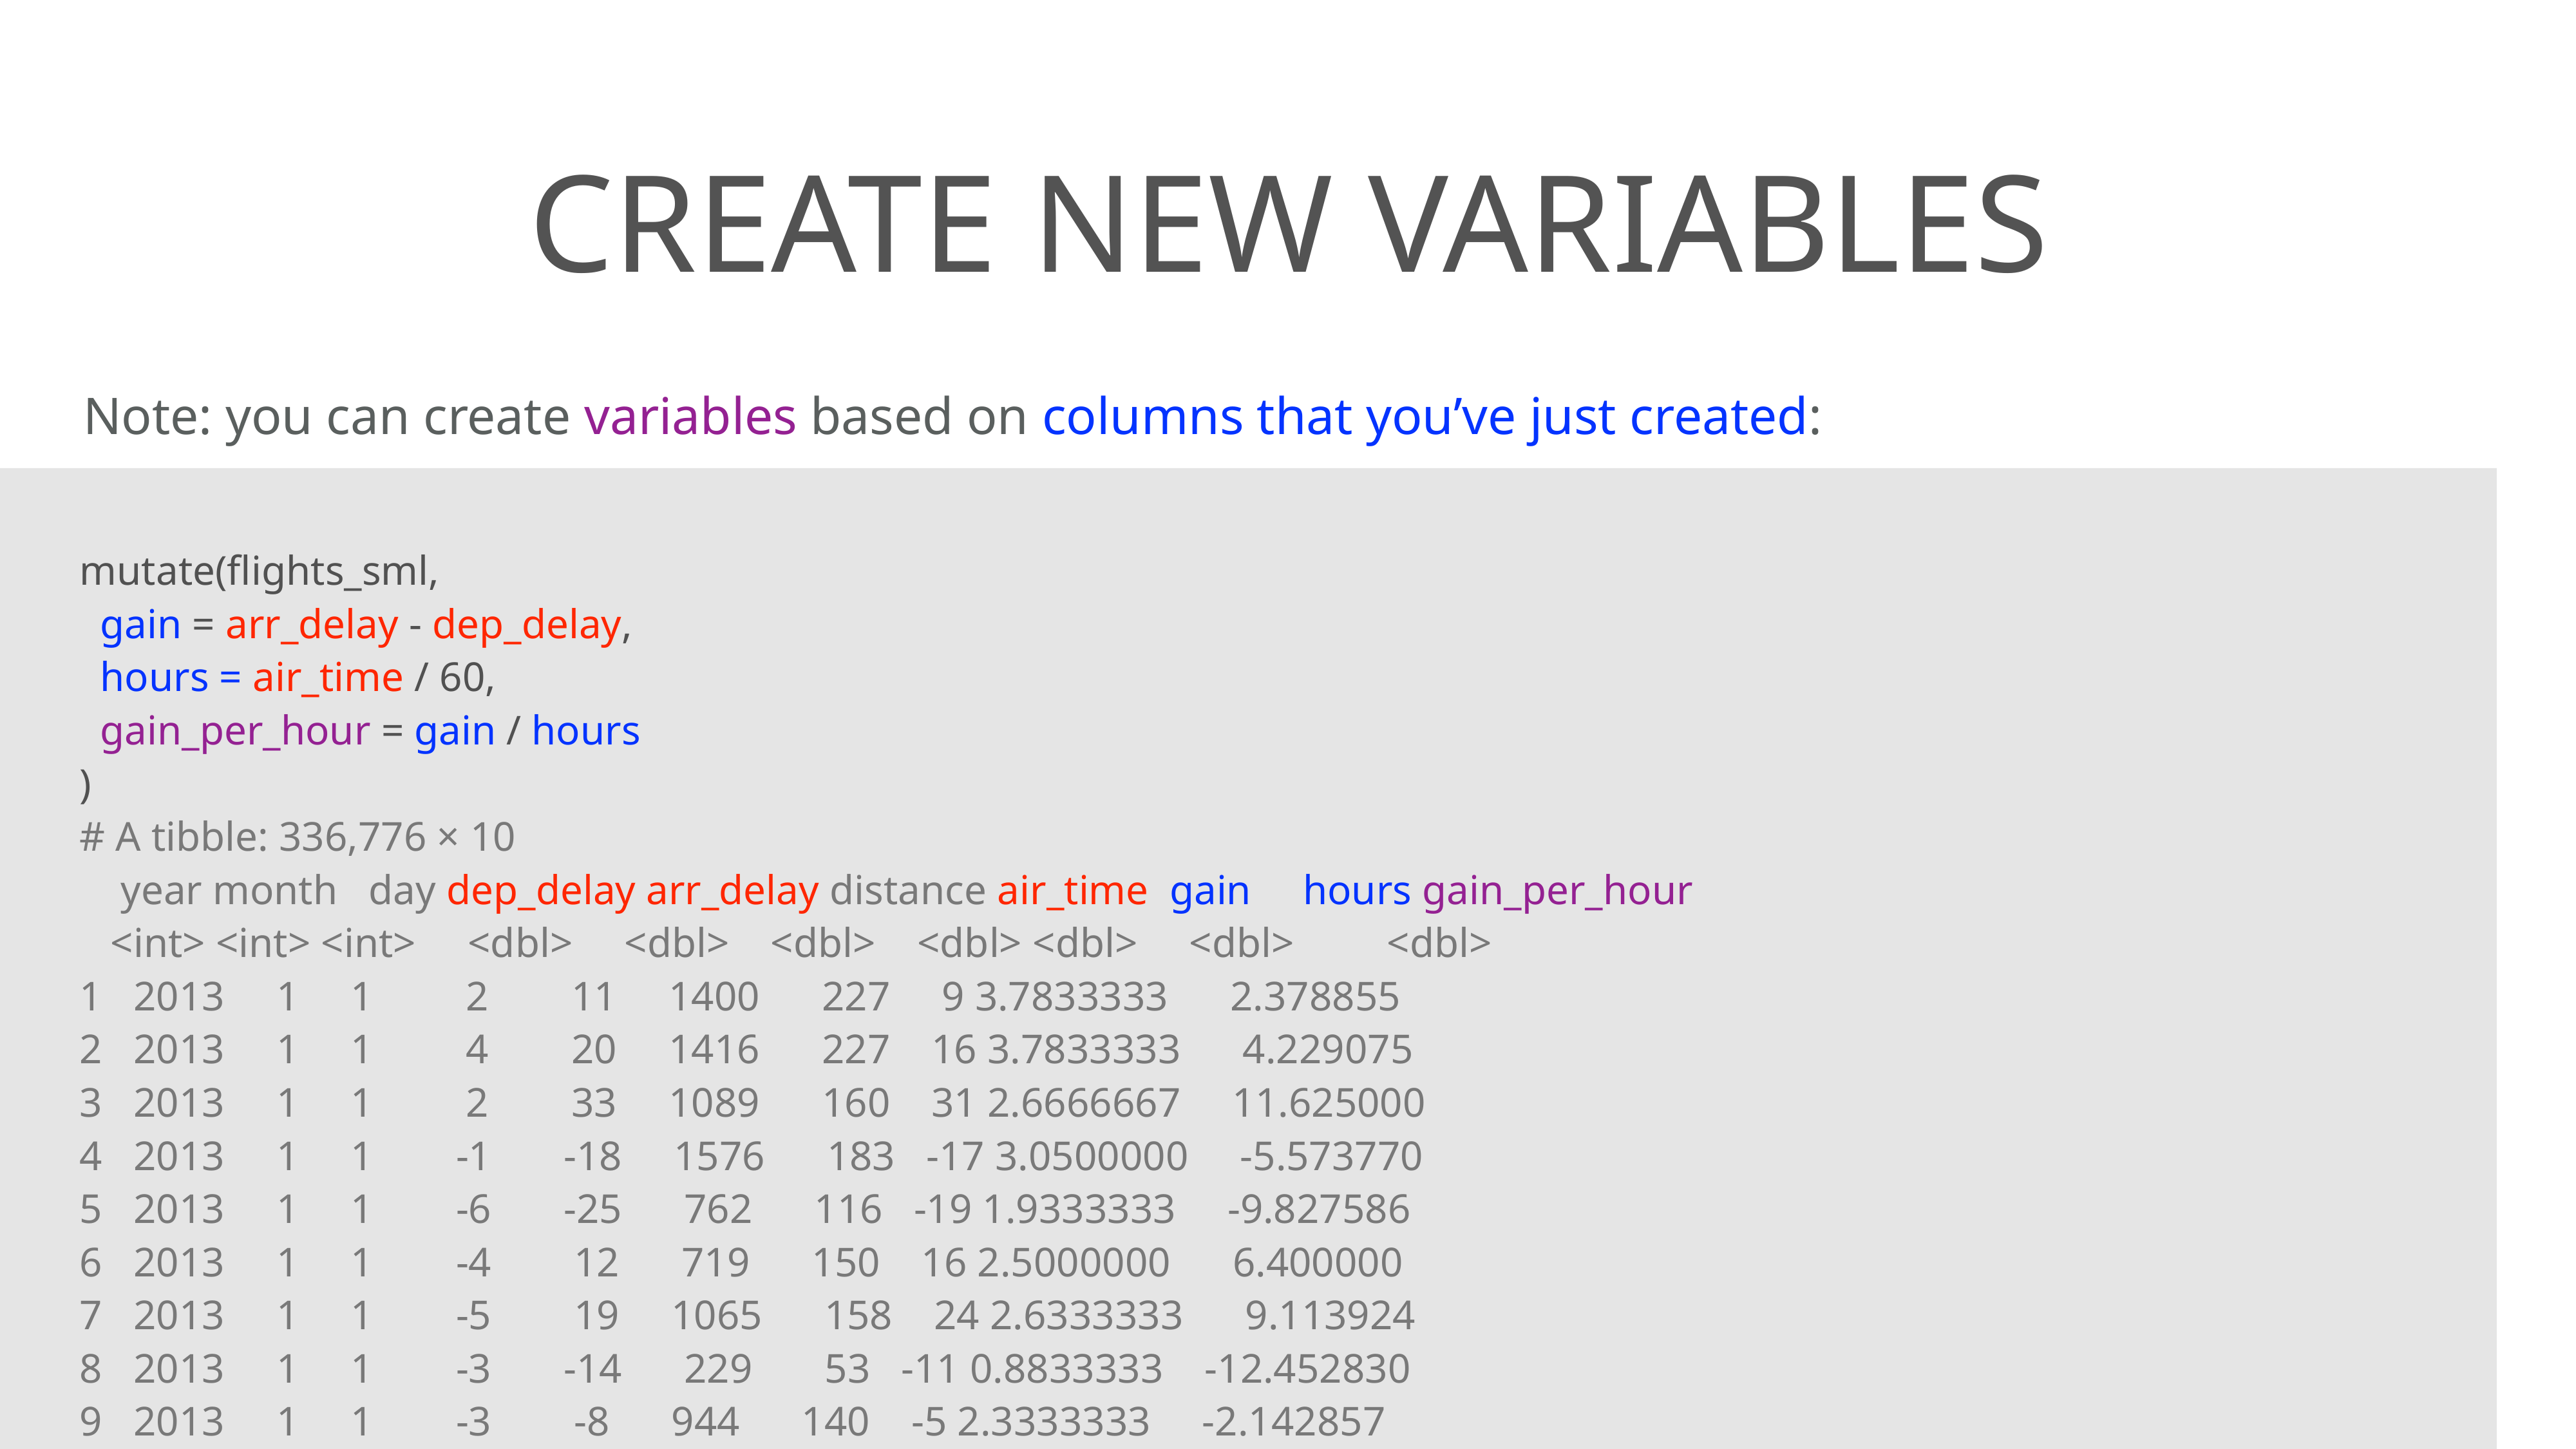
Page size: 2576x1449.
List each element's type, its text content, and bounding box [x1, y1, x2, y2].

list mutate(flights_sml, gain = arr_delay - dep_delay, hours = air_time / 60, gain_per_hour = gain / hours ) # A tibble: 336,776 × 10 year month day dep_delay arr_delay distance air_time gain hours gain_per_hour <int> <int> <int> <dbl> <dbl> <dbl> <dbl> <dbl> <dbl> <dbl> 1 2013 1 1 2 11 1400 227 9 3.7833333 2.378855 2 2013 1 1 4 20 1416 227 16 3.7833333 4.229075 3 2013 1 1 2 33 1089 160 31 2.6666667 11.625000 4 2013 1 1 -1 -18 1576 183 -17 3.0500000 -5.573770 5 2013 1 1 -6 -25 762 116 -19 1.9333333 -9.827586 6 2013 1 1 -4 12 719 150 16 2.5000000 6.400000 7 2013 1 1 -5 19 1065 158 24 2.6333333 9.113924 8 2013 1 1 -3 -14 229 53 -11 0.8833333 -12.452830 9 2013 1 1 -3 -8 944 140 -5 2.3333333 -2.142857 10 2013 1 1 -2 8 733 138 10 2.3000000 4.347826 # ... with 336,766 more rows [0, 468, 2497, 1449]
title create new variables [70, 37, 2507, 401]
text_box Note: you can create variables based on columns that you’ve just created: [77, 401, 1985, 452]
